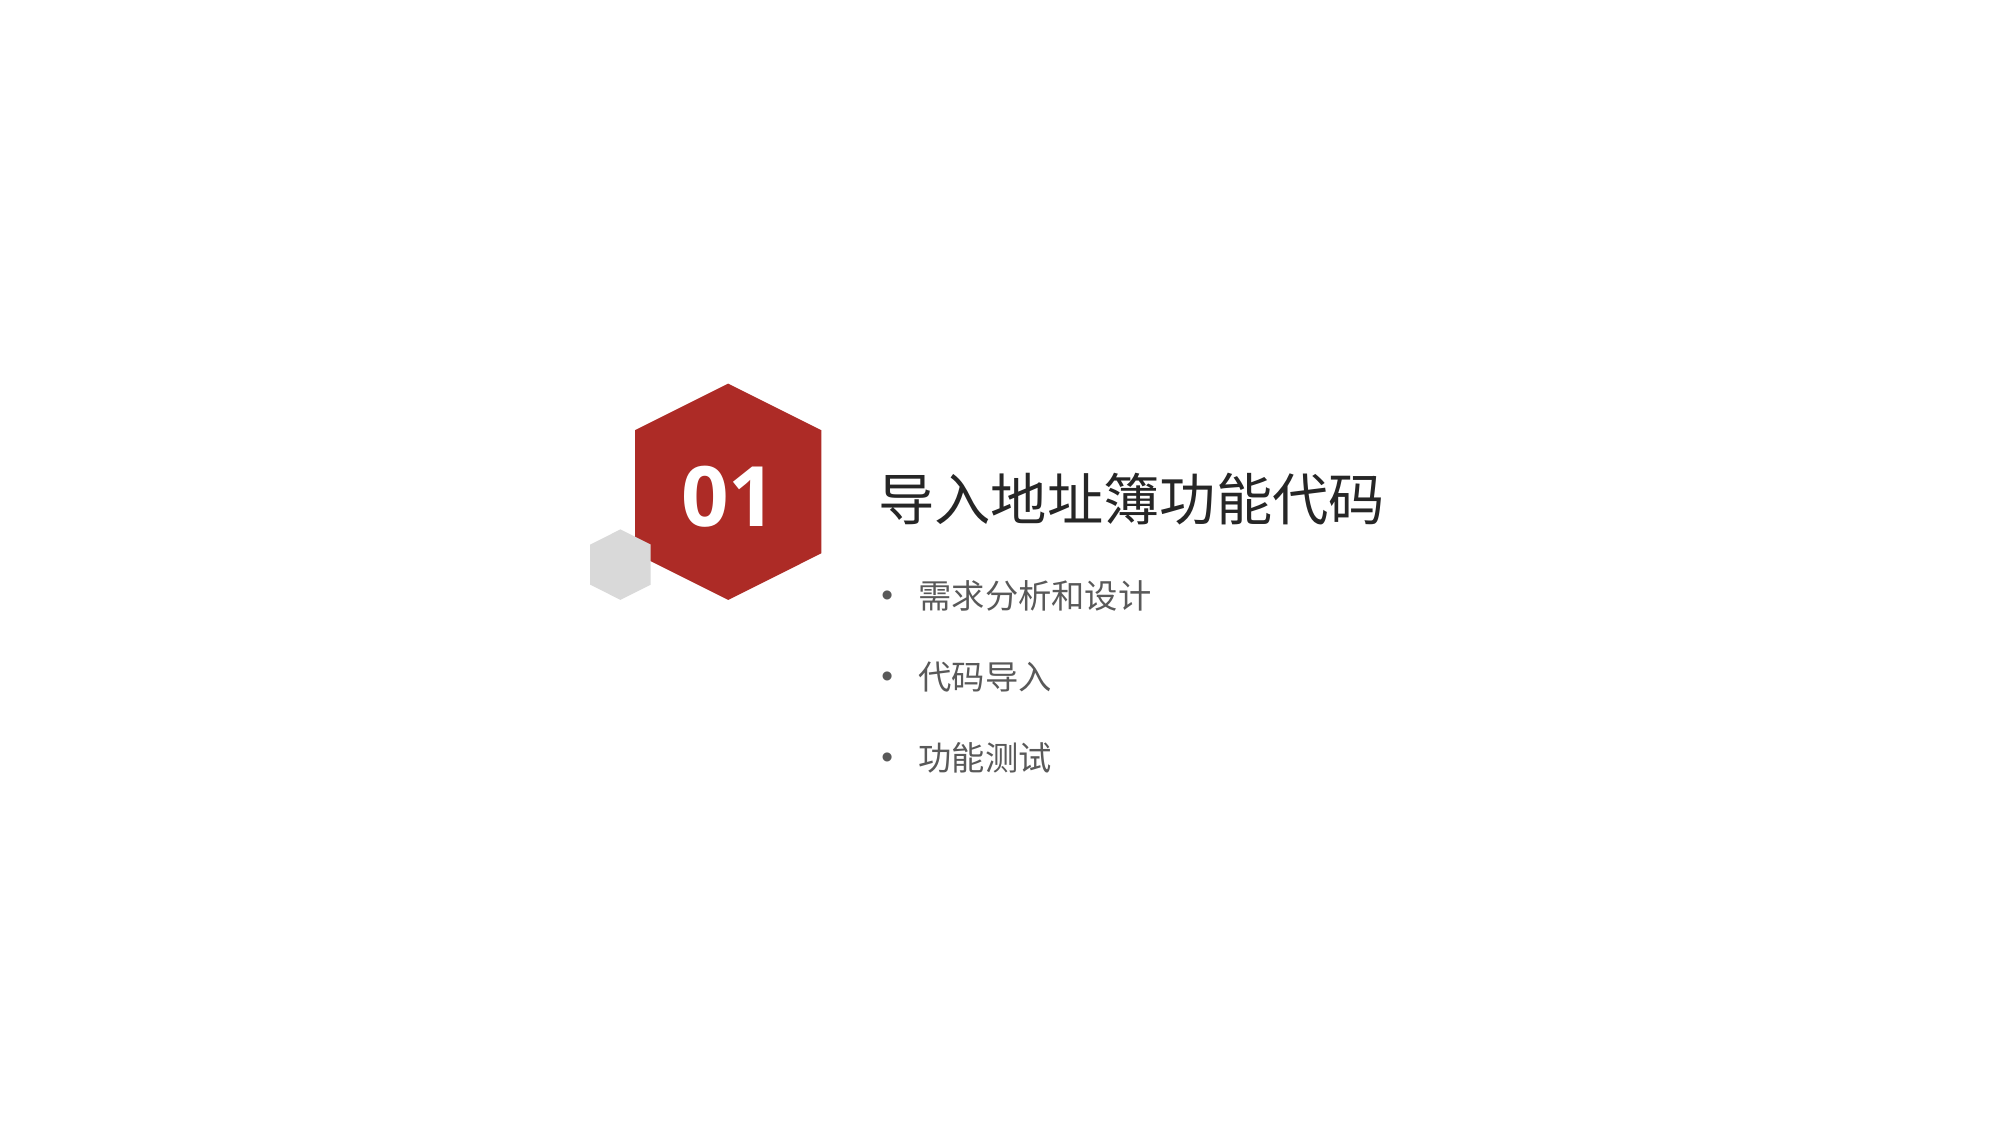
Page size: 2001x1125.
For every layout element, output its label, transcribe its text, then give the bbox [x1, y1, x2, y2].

title 导入地址簿功能代码 [863, 454, 1534, 545]
list 01 [636, 404, 822, 594]
list 需求分析和设计 代码导入 功能测试 [866, 548, 1764, 876]
